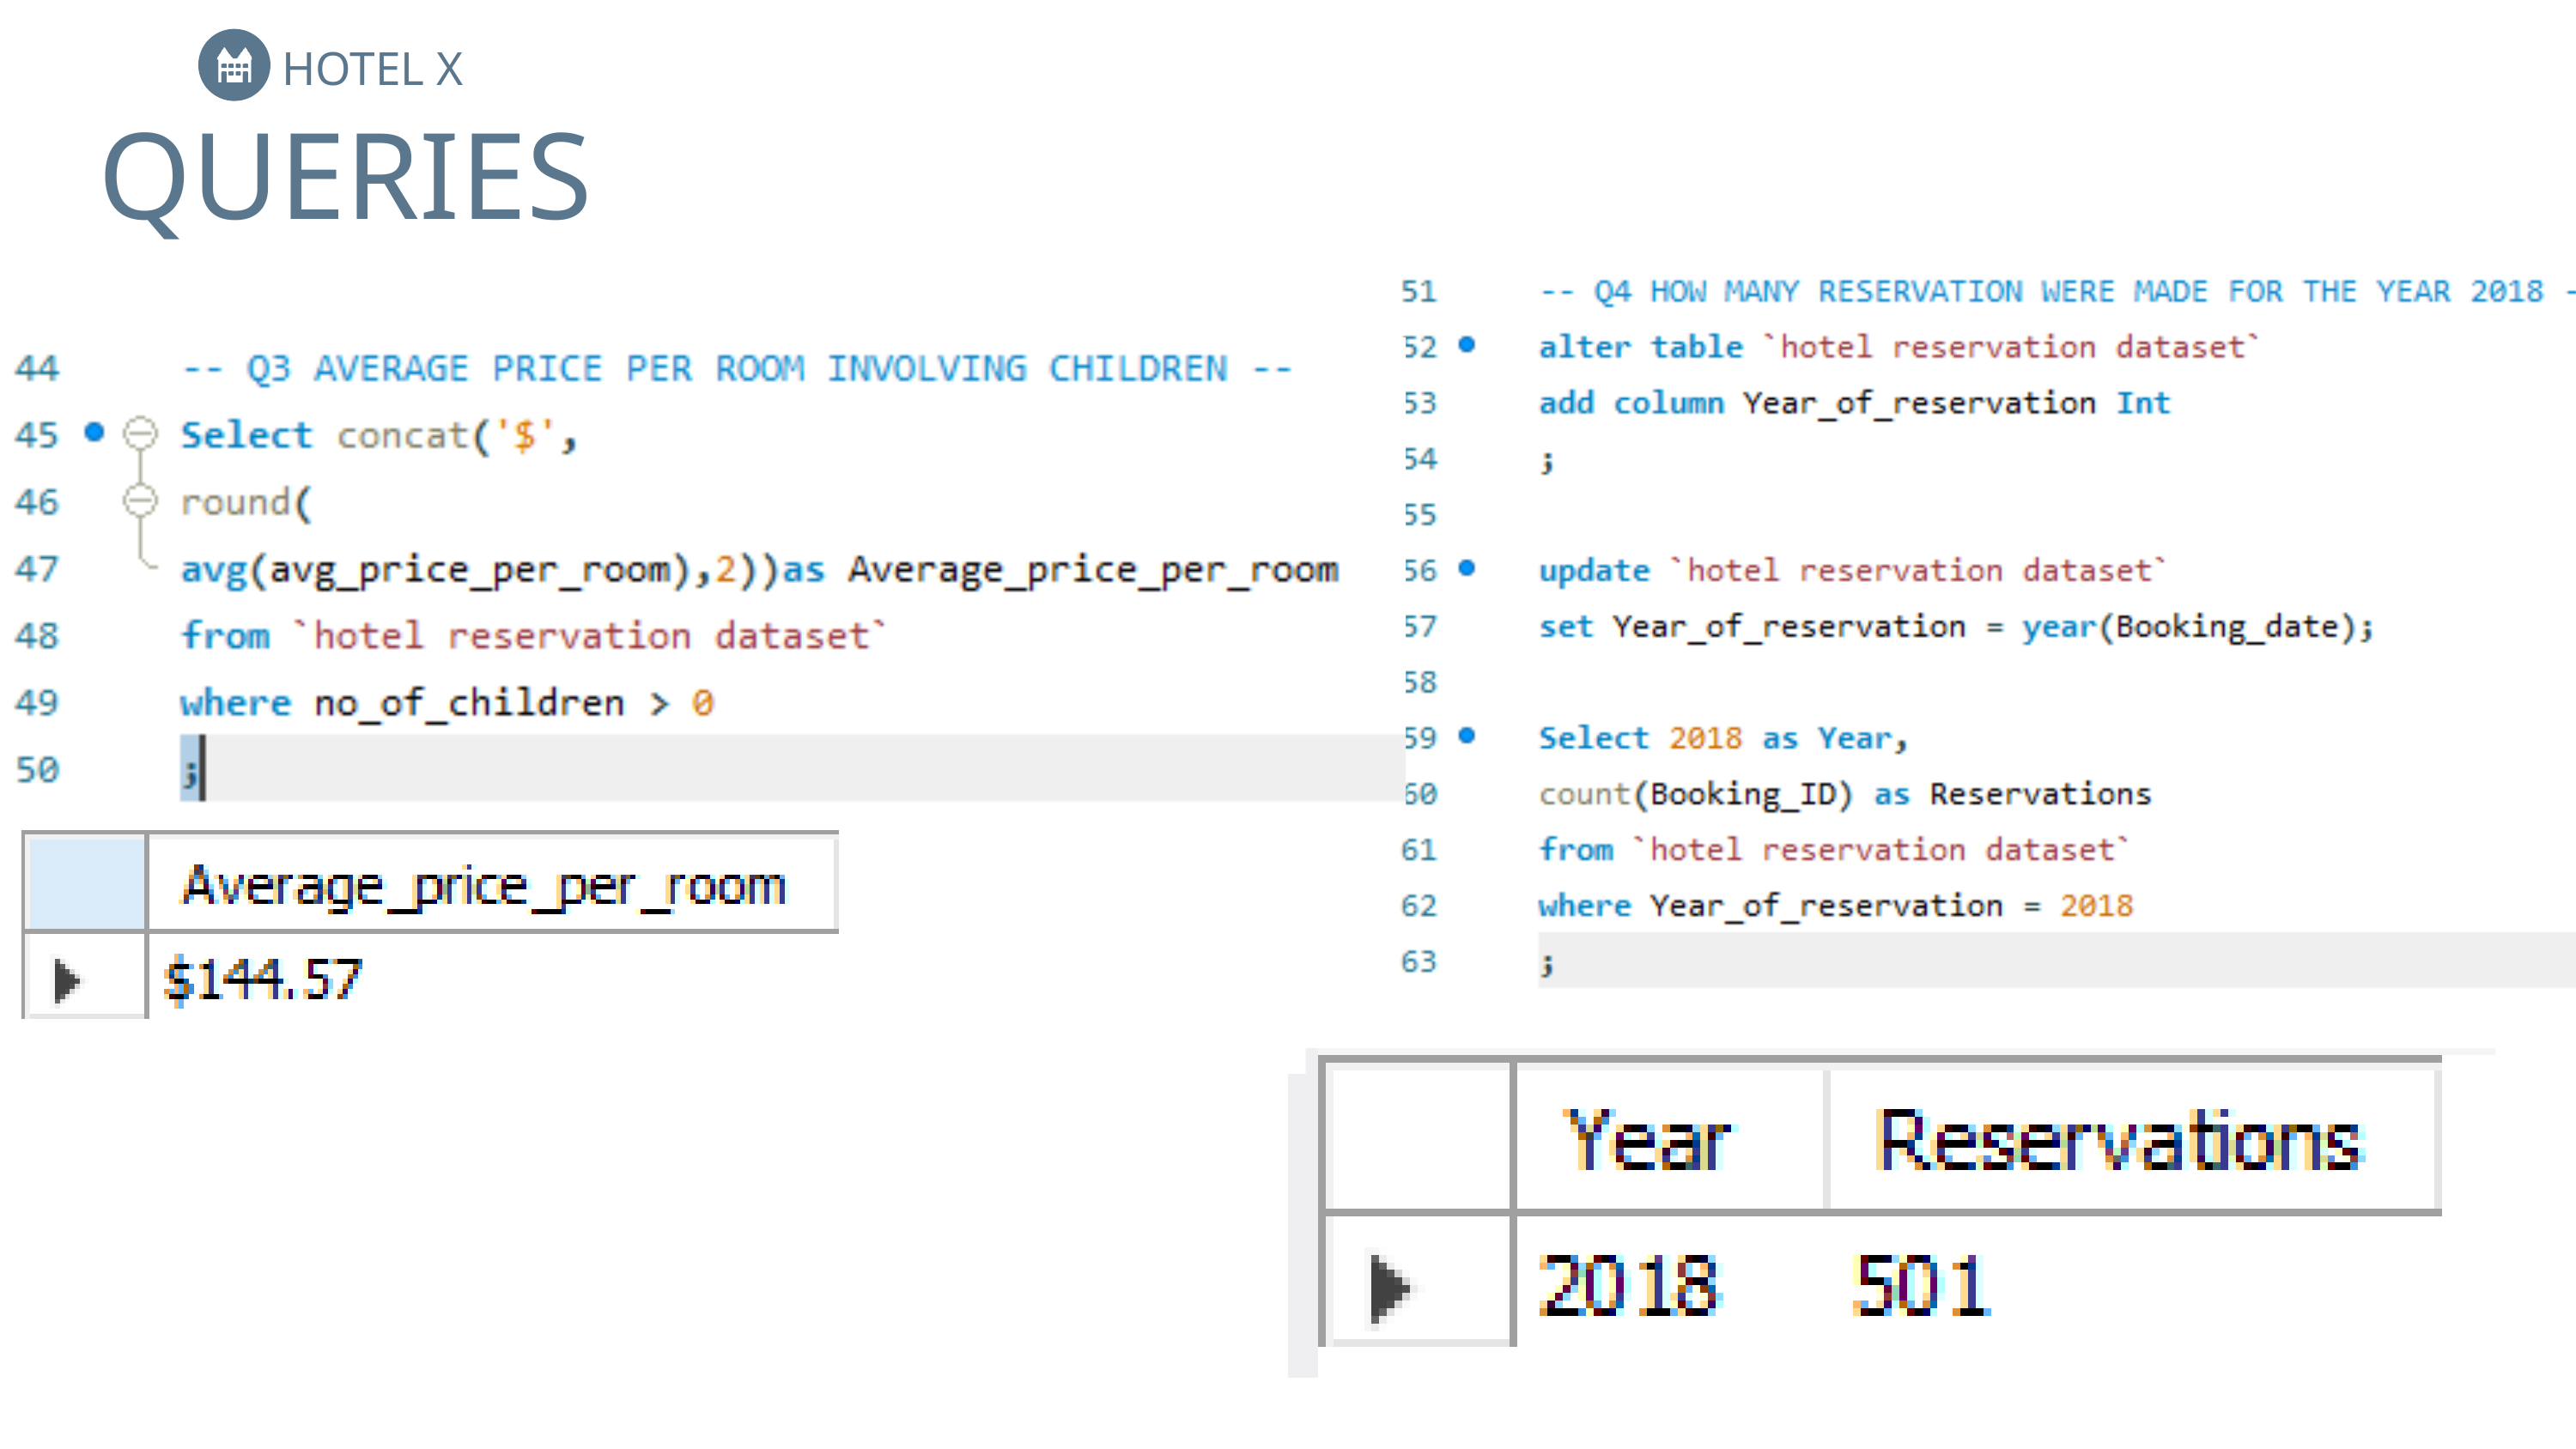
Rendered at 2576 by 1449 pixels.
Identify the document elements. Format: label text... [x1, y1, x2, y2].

text_box [1353, 263, 2576, 991]
text_box HOTEL X [282, 31, 664, 95]
text_box [21, 830, 1306, 1074]
text_box [1288, 1048, 2496, 1378]
text_box [0, 337, 1406, 812]
text_box QUERIES [98, 103, 1030, 244]
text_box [197, 28, 271, 101]
